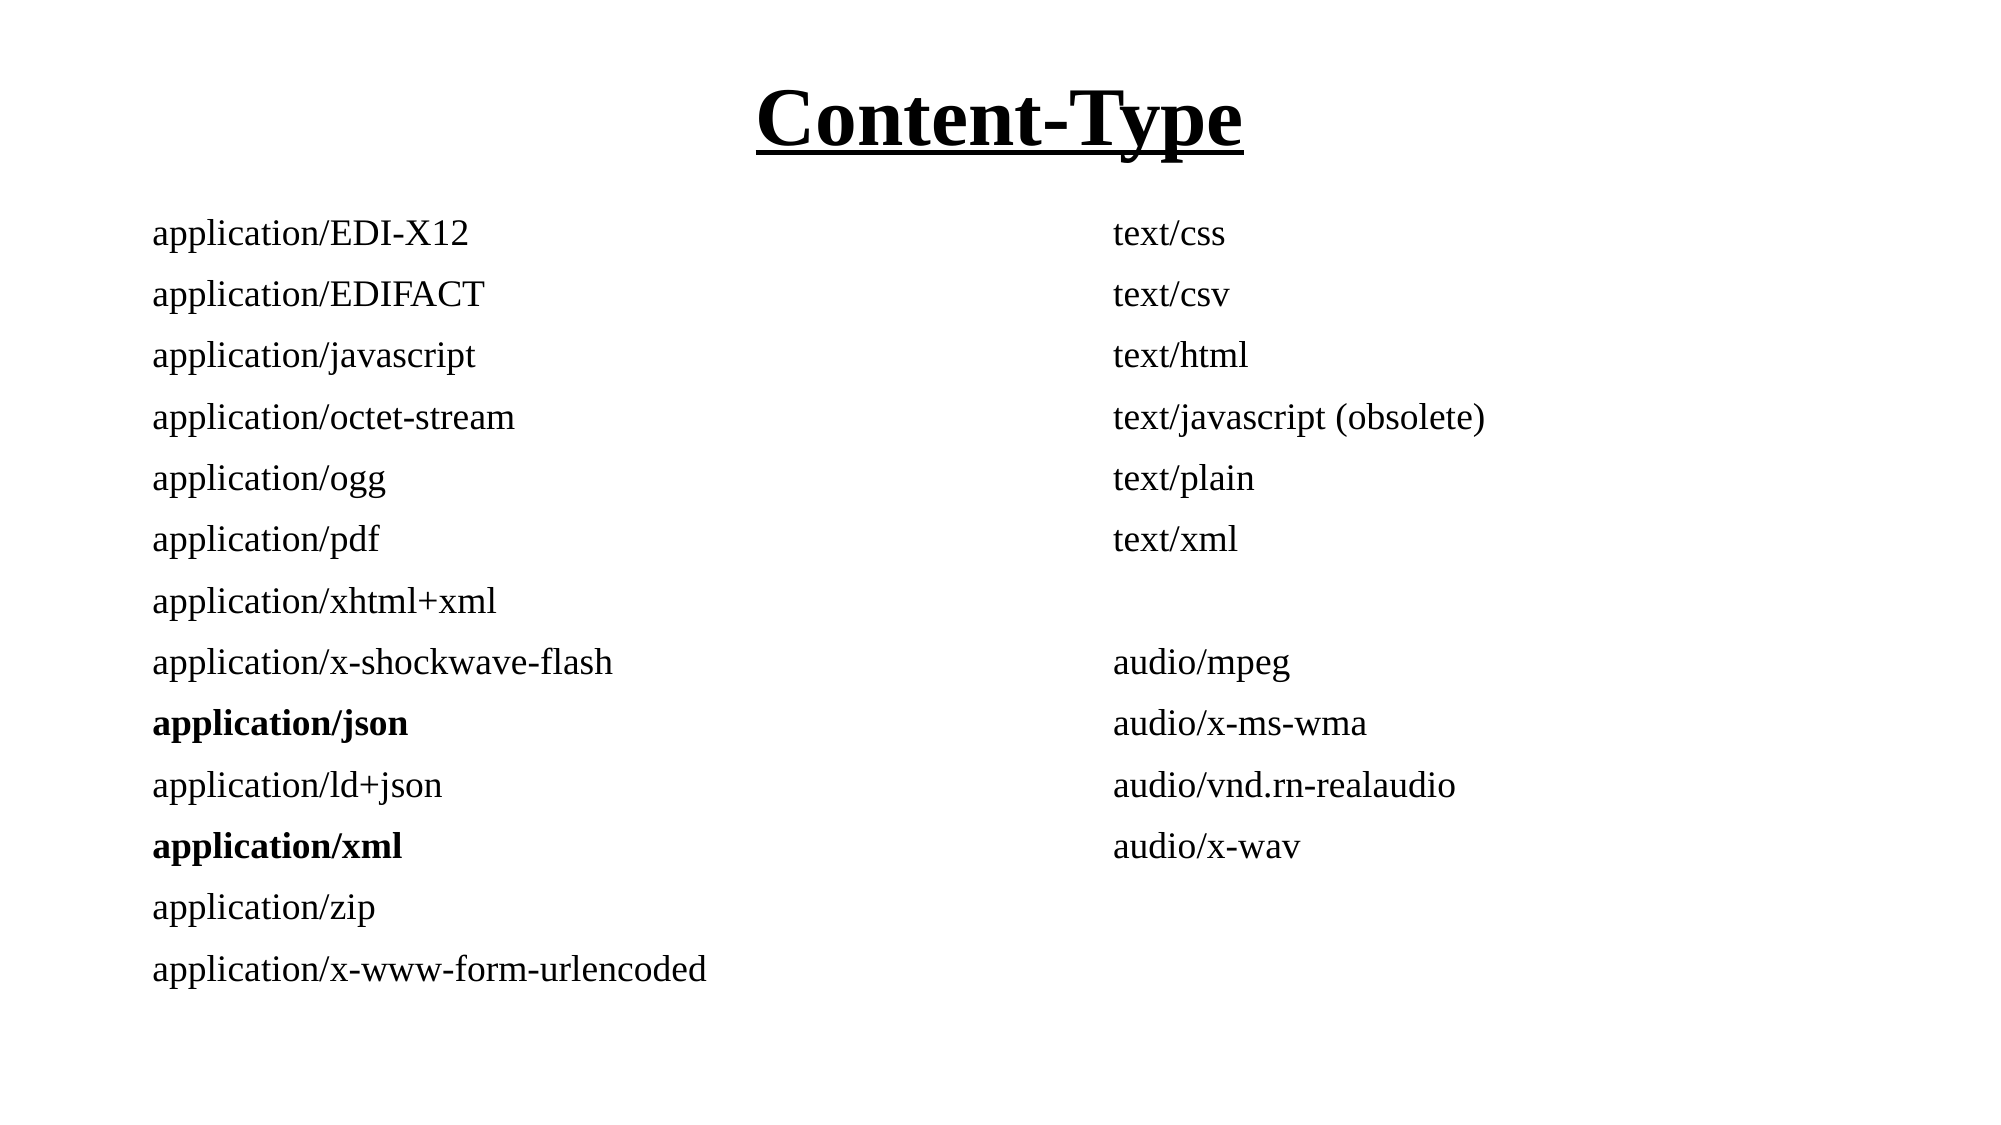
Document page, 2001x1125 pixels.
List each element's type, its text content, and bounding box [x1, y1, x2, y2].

title Content-Type [137, 9, 1863, 228]
list application/EDI-X12 application/EDIFACT application/javascript application/octet-stream application/ogg application/pdf application/xhtml+xml application/x-shockwave-flash application/json application/ld+json application/xml application/zip application/x-www-form-urlencoded [137, 205, 753, 1033]
text_box text/css text/csv text/html text/javascript (obsolete) text/plain text/xml audio/mpeg audio/x-ms-wma audio/vnd.rn-realaudio audio/x-wav [1098, 205, 1714, 1033]
